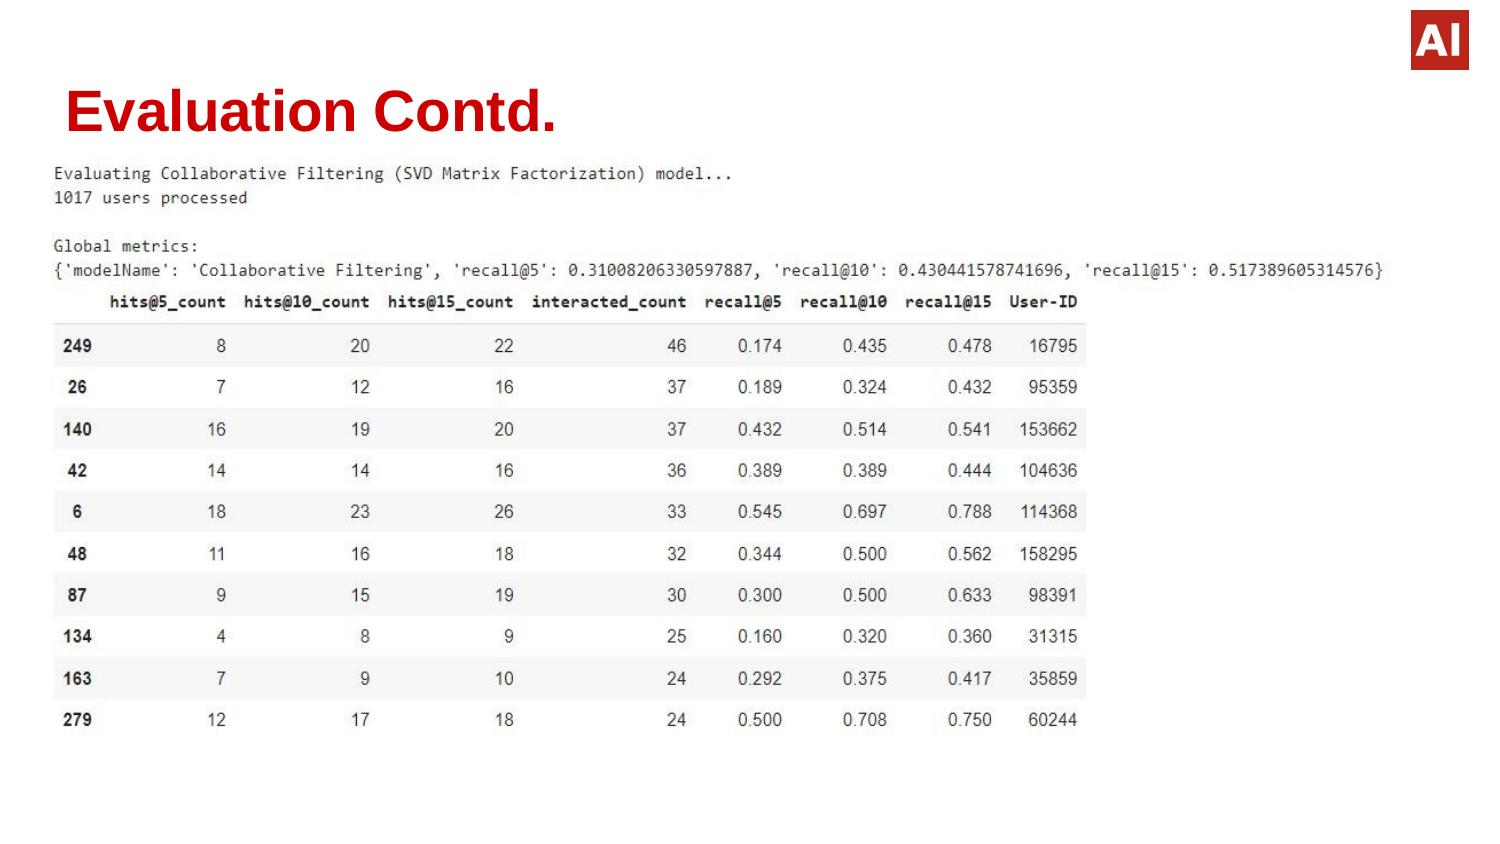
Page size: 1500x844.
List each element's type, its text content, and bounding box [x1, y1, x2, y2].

picture [1411, 10, 1469, 70]
title Evaluation Contd. [63, 70, 562, 153]
picture [50, 155, 1390, 737]
